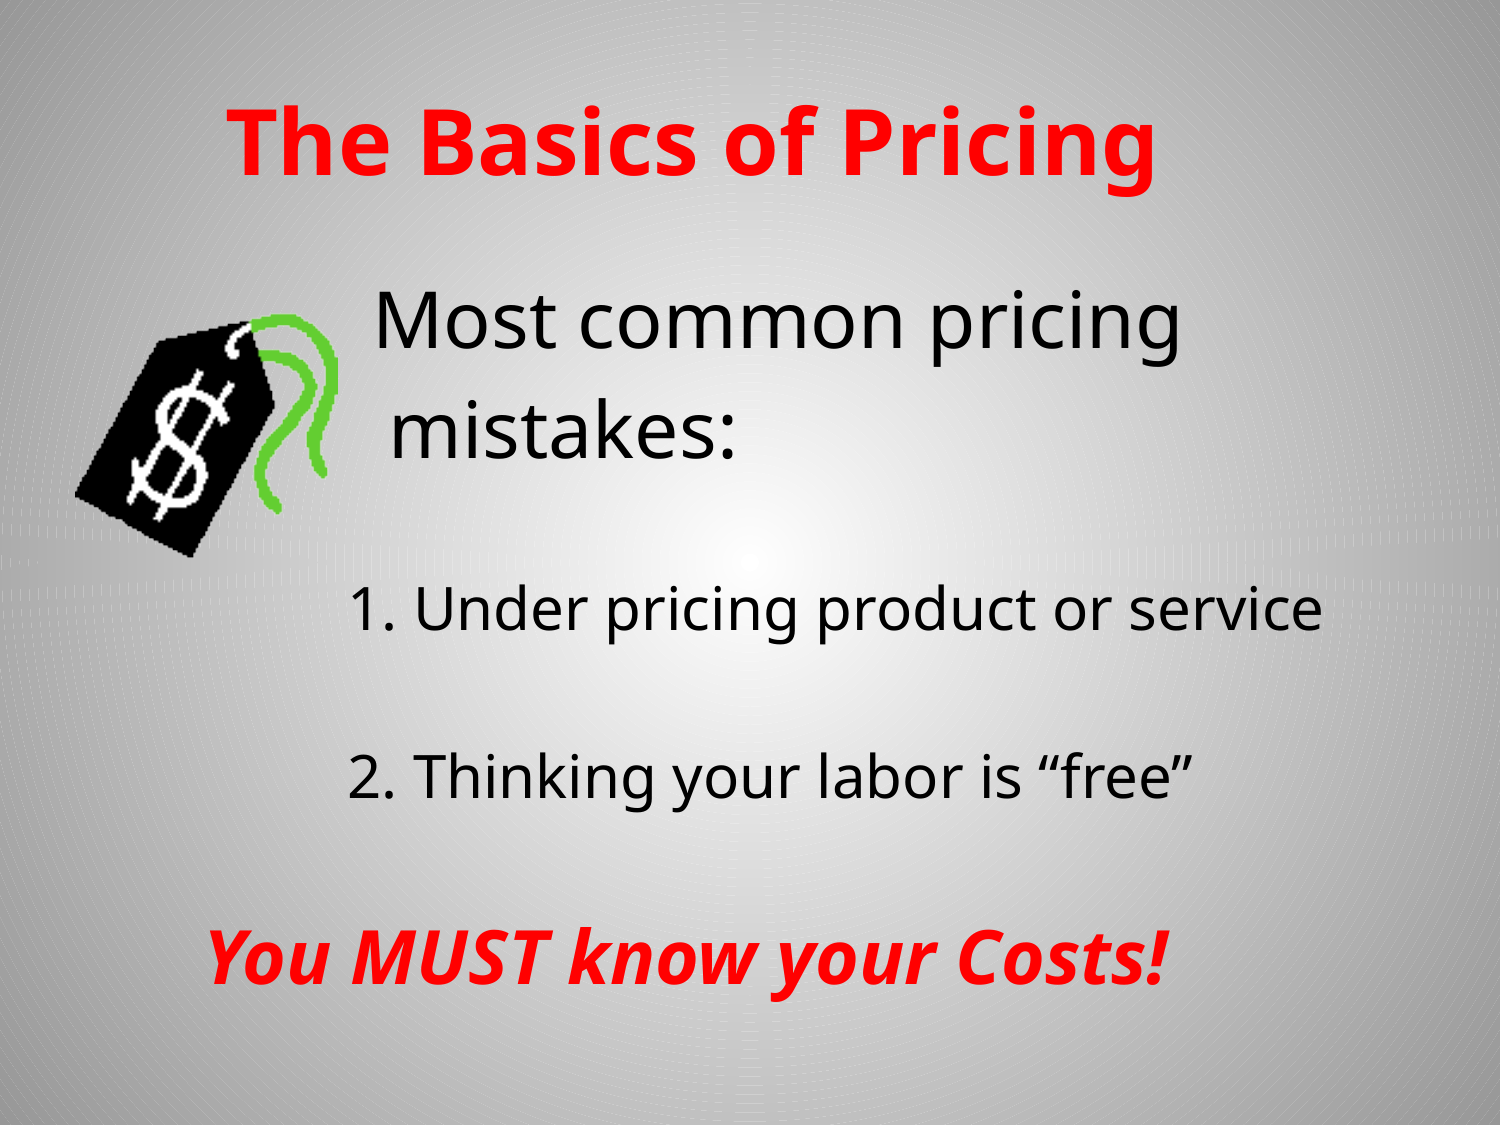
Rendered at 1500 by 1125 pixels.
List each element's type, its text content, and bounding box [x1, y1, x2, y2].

list Most common pricing mistakes: 1. Under pricing product or service 2. Thinking your labor is “free” You MUST know your Costs! [62, 262, 1425, 1013]
title The Basics of Pricing [75, 45, 1425, 233]
picture [74, 312, 338, 573]
